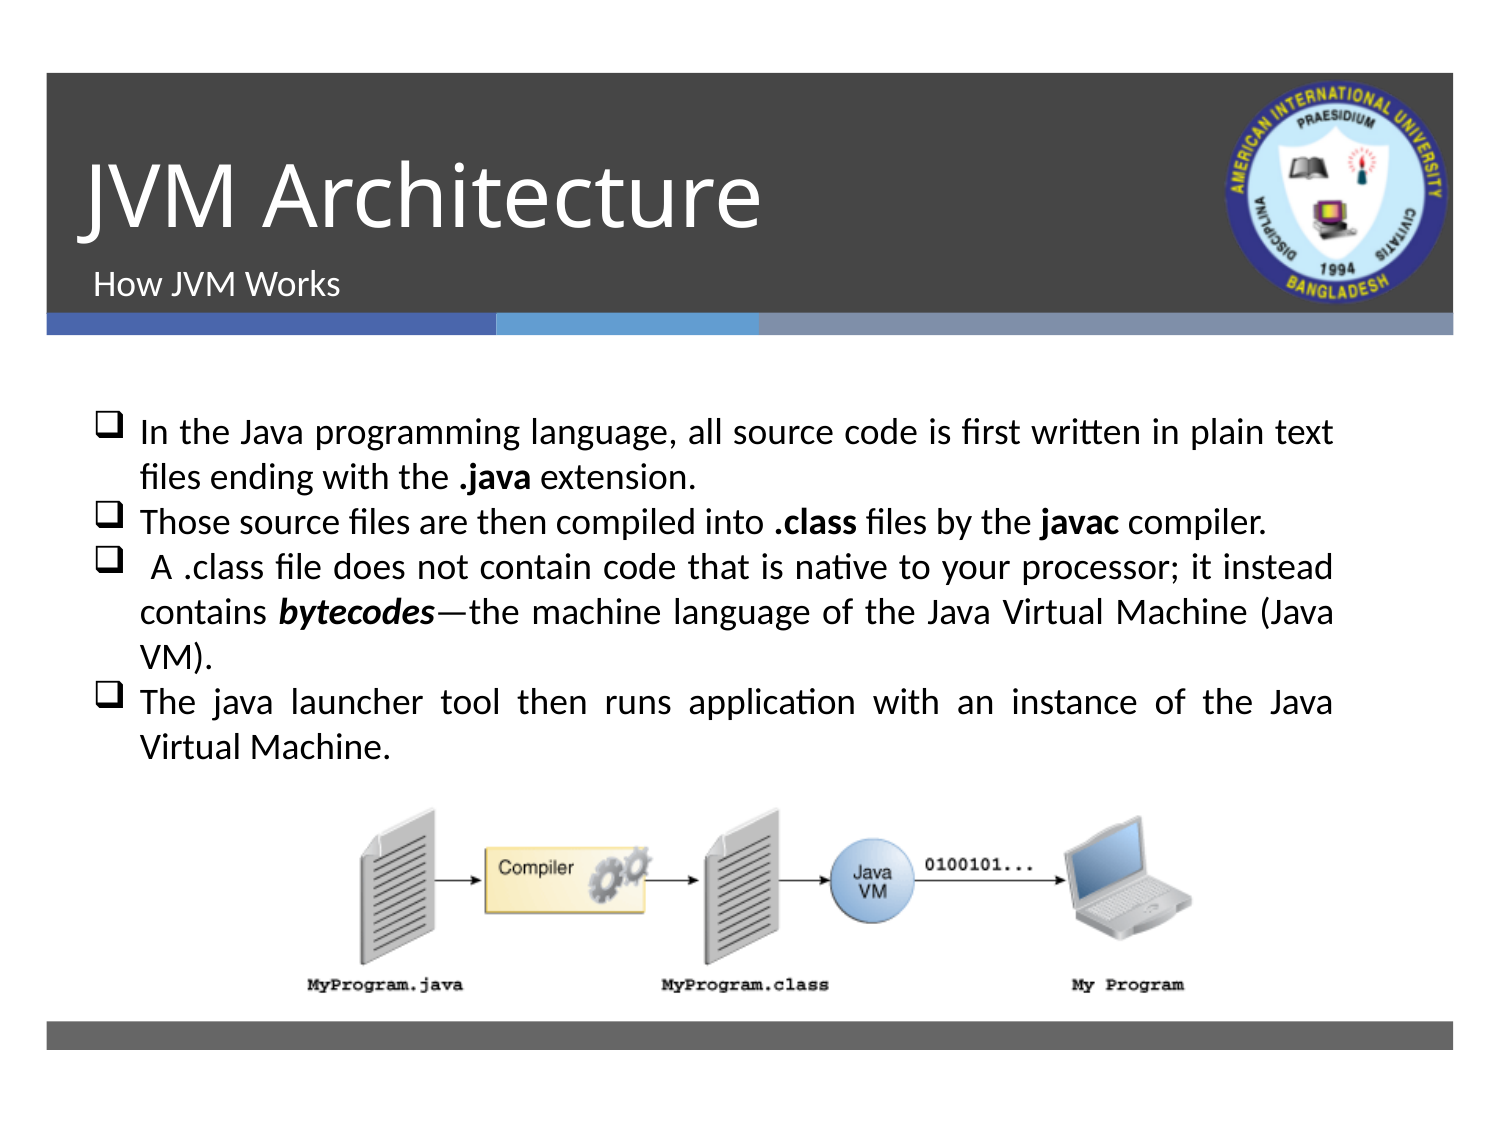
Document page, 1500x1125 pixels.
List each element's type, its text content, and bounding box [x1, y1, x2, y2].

picture [1351, 75, 1454, 310]
picture [293, 799, 1206, 1015]
subtitle How JVM Works [78, 251, 1351, 331]
title JVM Architecture [69, 73, 1351, 253]
text_box In the Java programming language, all source code is first written in plain text files ending with the .java extension. Those source files are then compiled into .class files by the javac compiler. A .class file does not contain code that is native to your processor; it instead contains bytecodes—the machine language of the Java Virtual Machine (Java VM). The java launcher tool then runs application with an instance of the Java Virtual Machine. [78, 399, 1351, 775]
